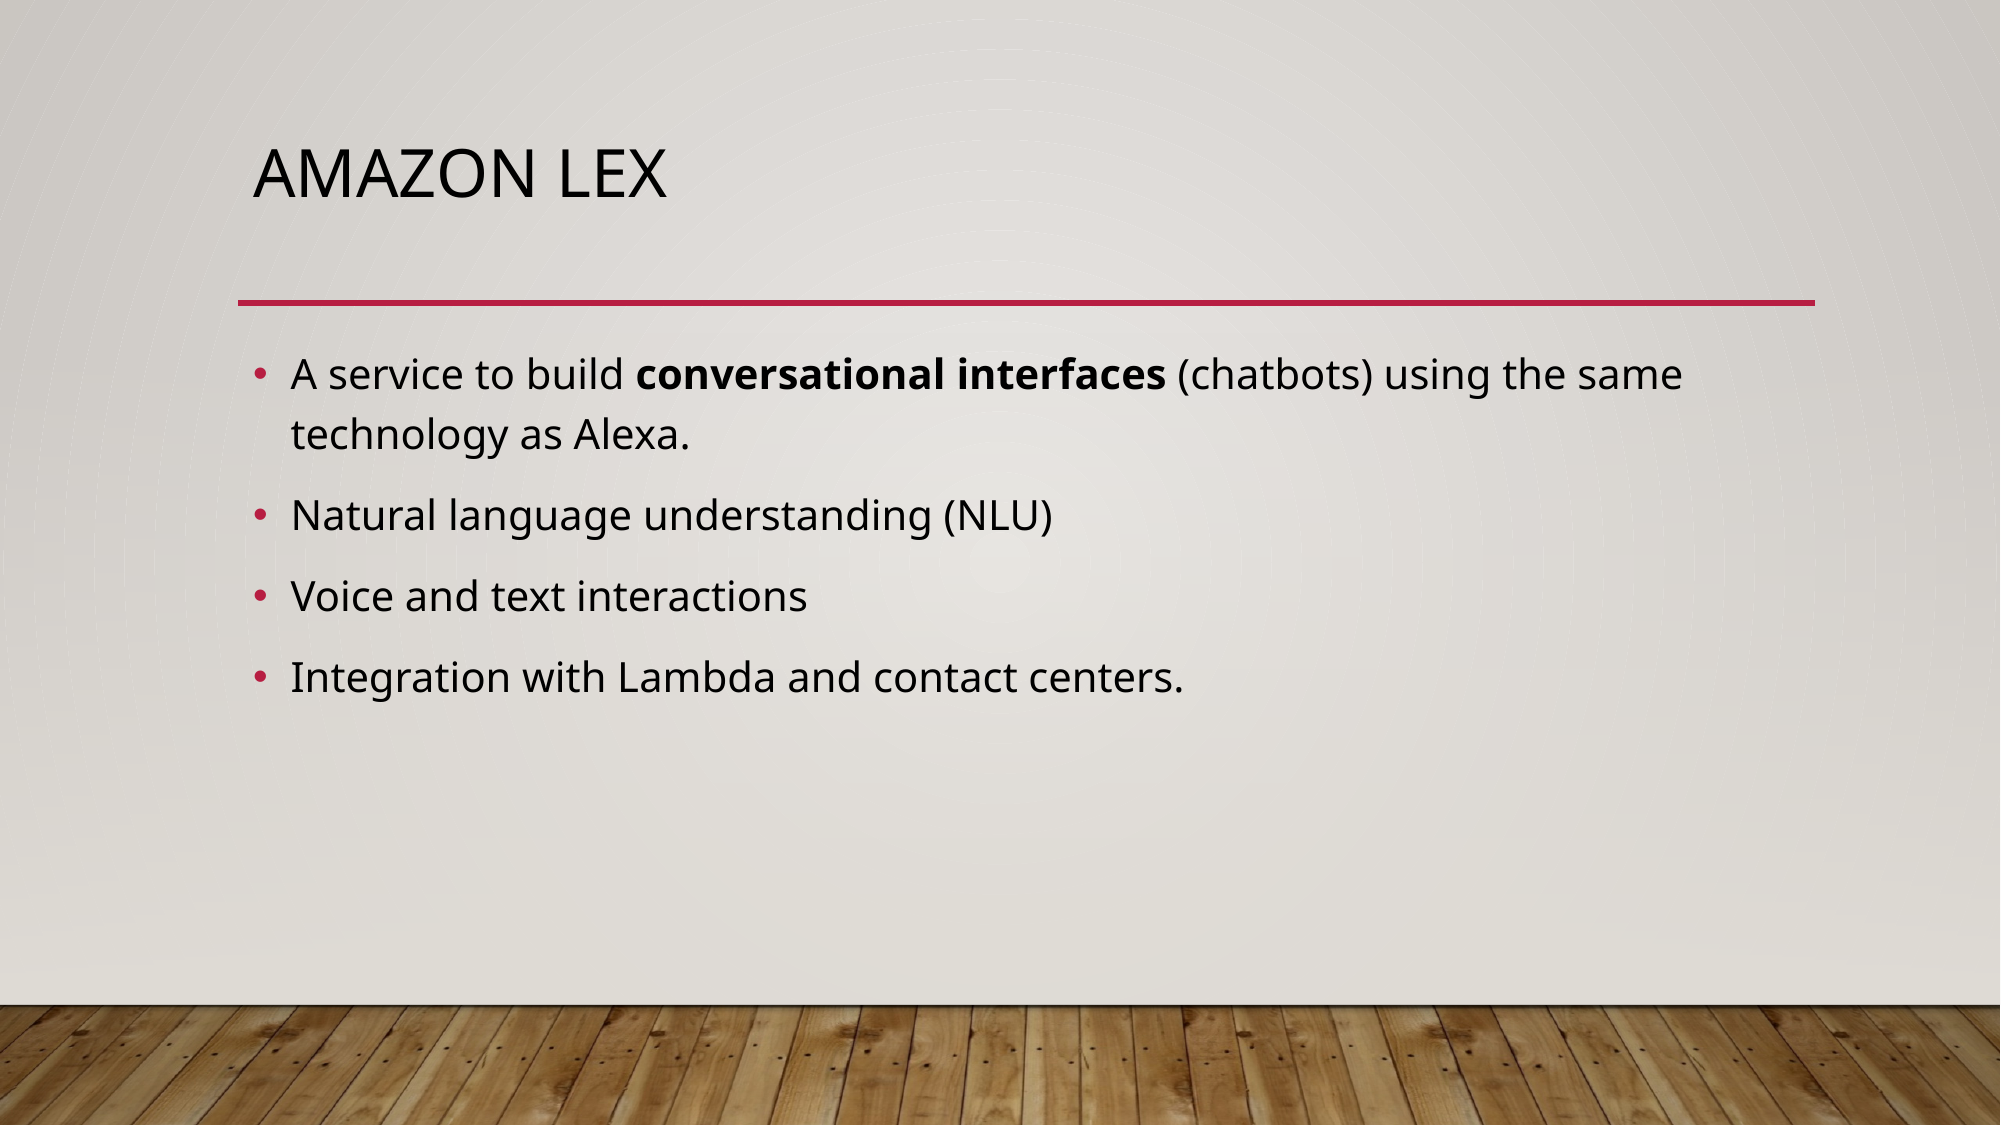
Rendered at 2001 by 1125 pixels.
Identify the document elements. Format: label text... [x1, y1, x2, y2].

title Amazon Lex [238, 131, 1814, 305]
picture [0, 1005, 2000, 1125]
list A service to build conversational interfaces (chatbots) using the same technology as Alexa.​ Natural language understanding (NLU) Voice and text interactions Integration with Lambda and contact centers. [238, 330, 1814, 897]
